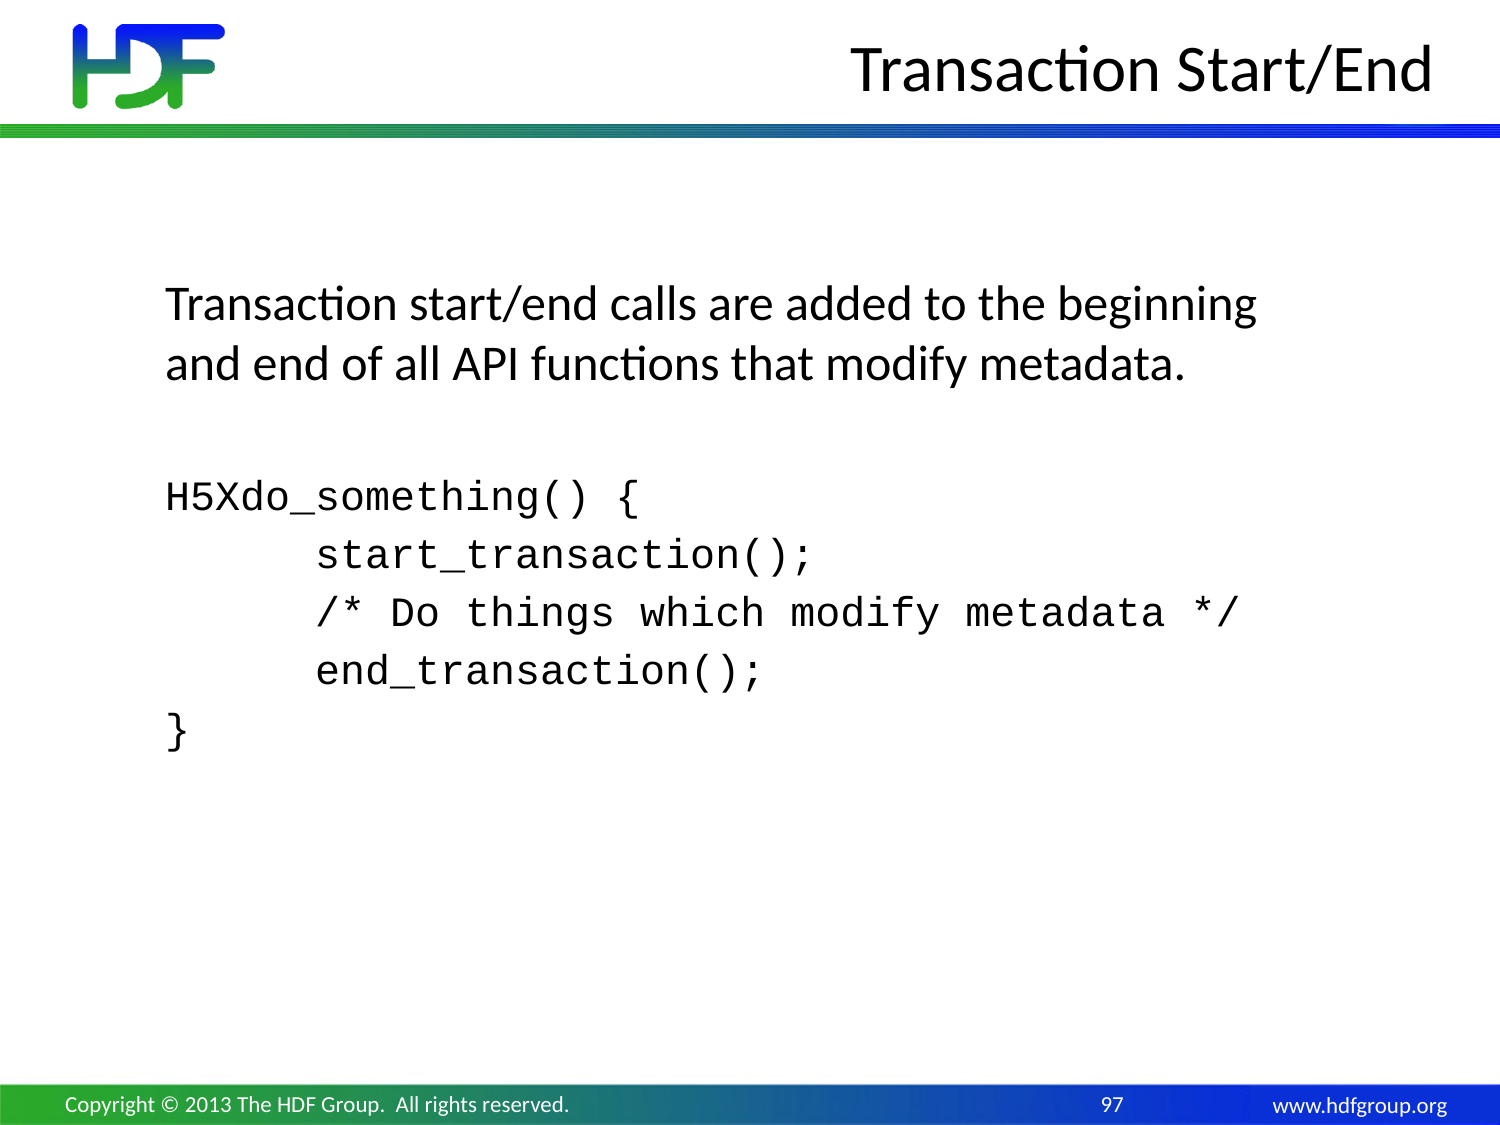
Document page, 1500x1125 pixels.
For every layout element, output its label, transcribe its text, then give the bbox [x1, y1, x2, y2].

slide_number 97 [1049, 1087, 1176, 1125]
list Transaction start/end calls are added to the beginning and end of all API functions that modify metadata. H5Xdo_something() { start_transaction(); /* Do things which modify metadata */ end_transaction(); } [149, 262, 1351, 1013]
slide_number Copyright © 2013 The HDF Group. All rights reserved. [49, 1087, 751, 1125]
title Transaction Start/End [187, 24, 1451, 113]
picture [0, 0, 1500, 1125]
